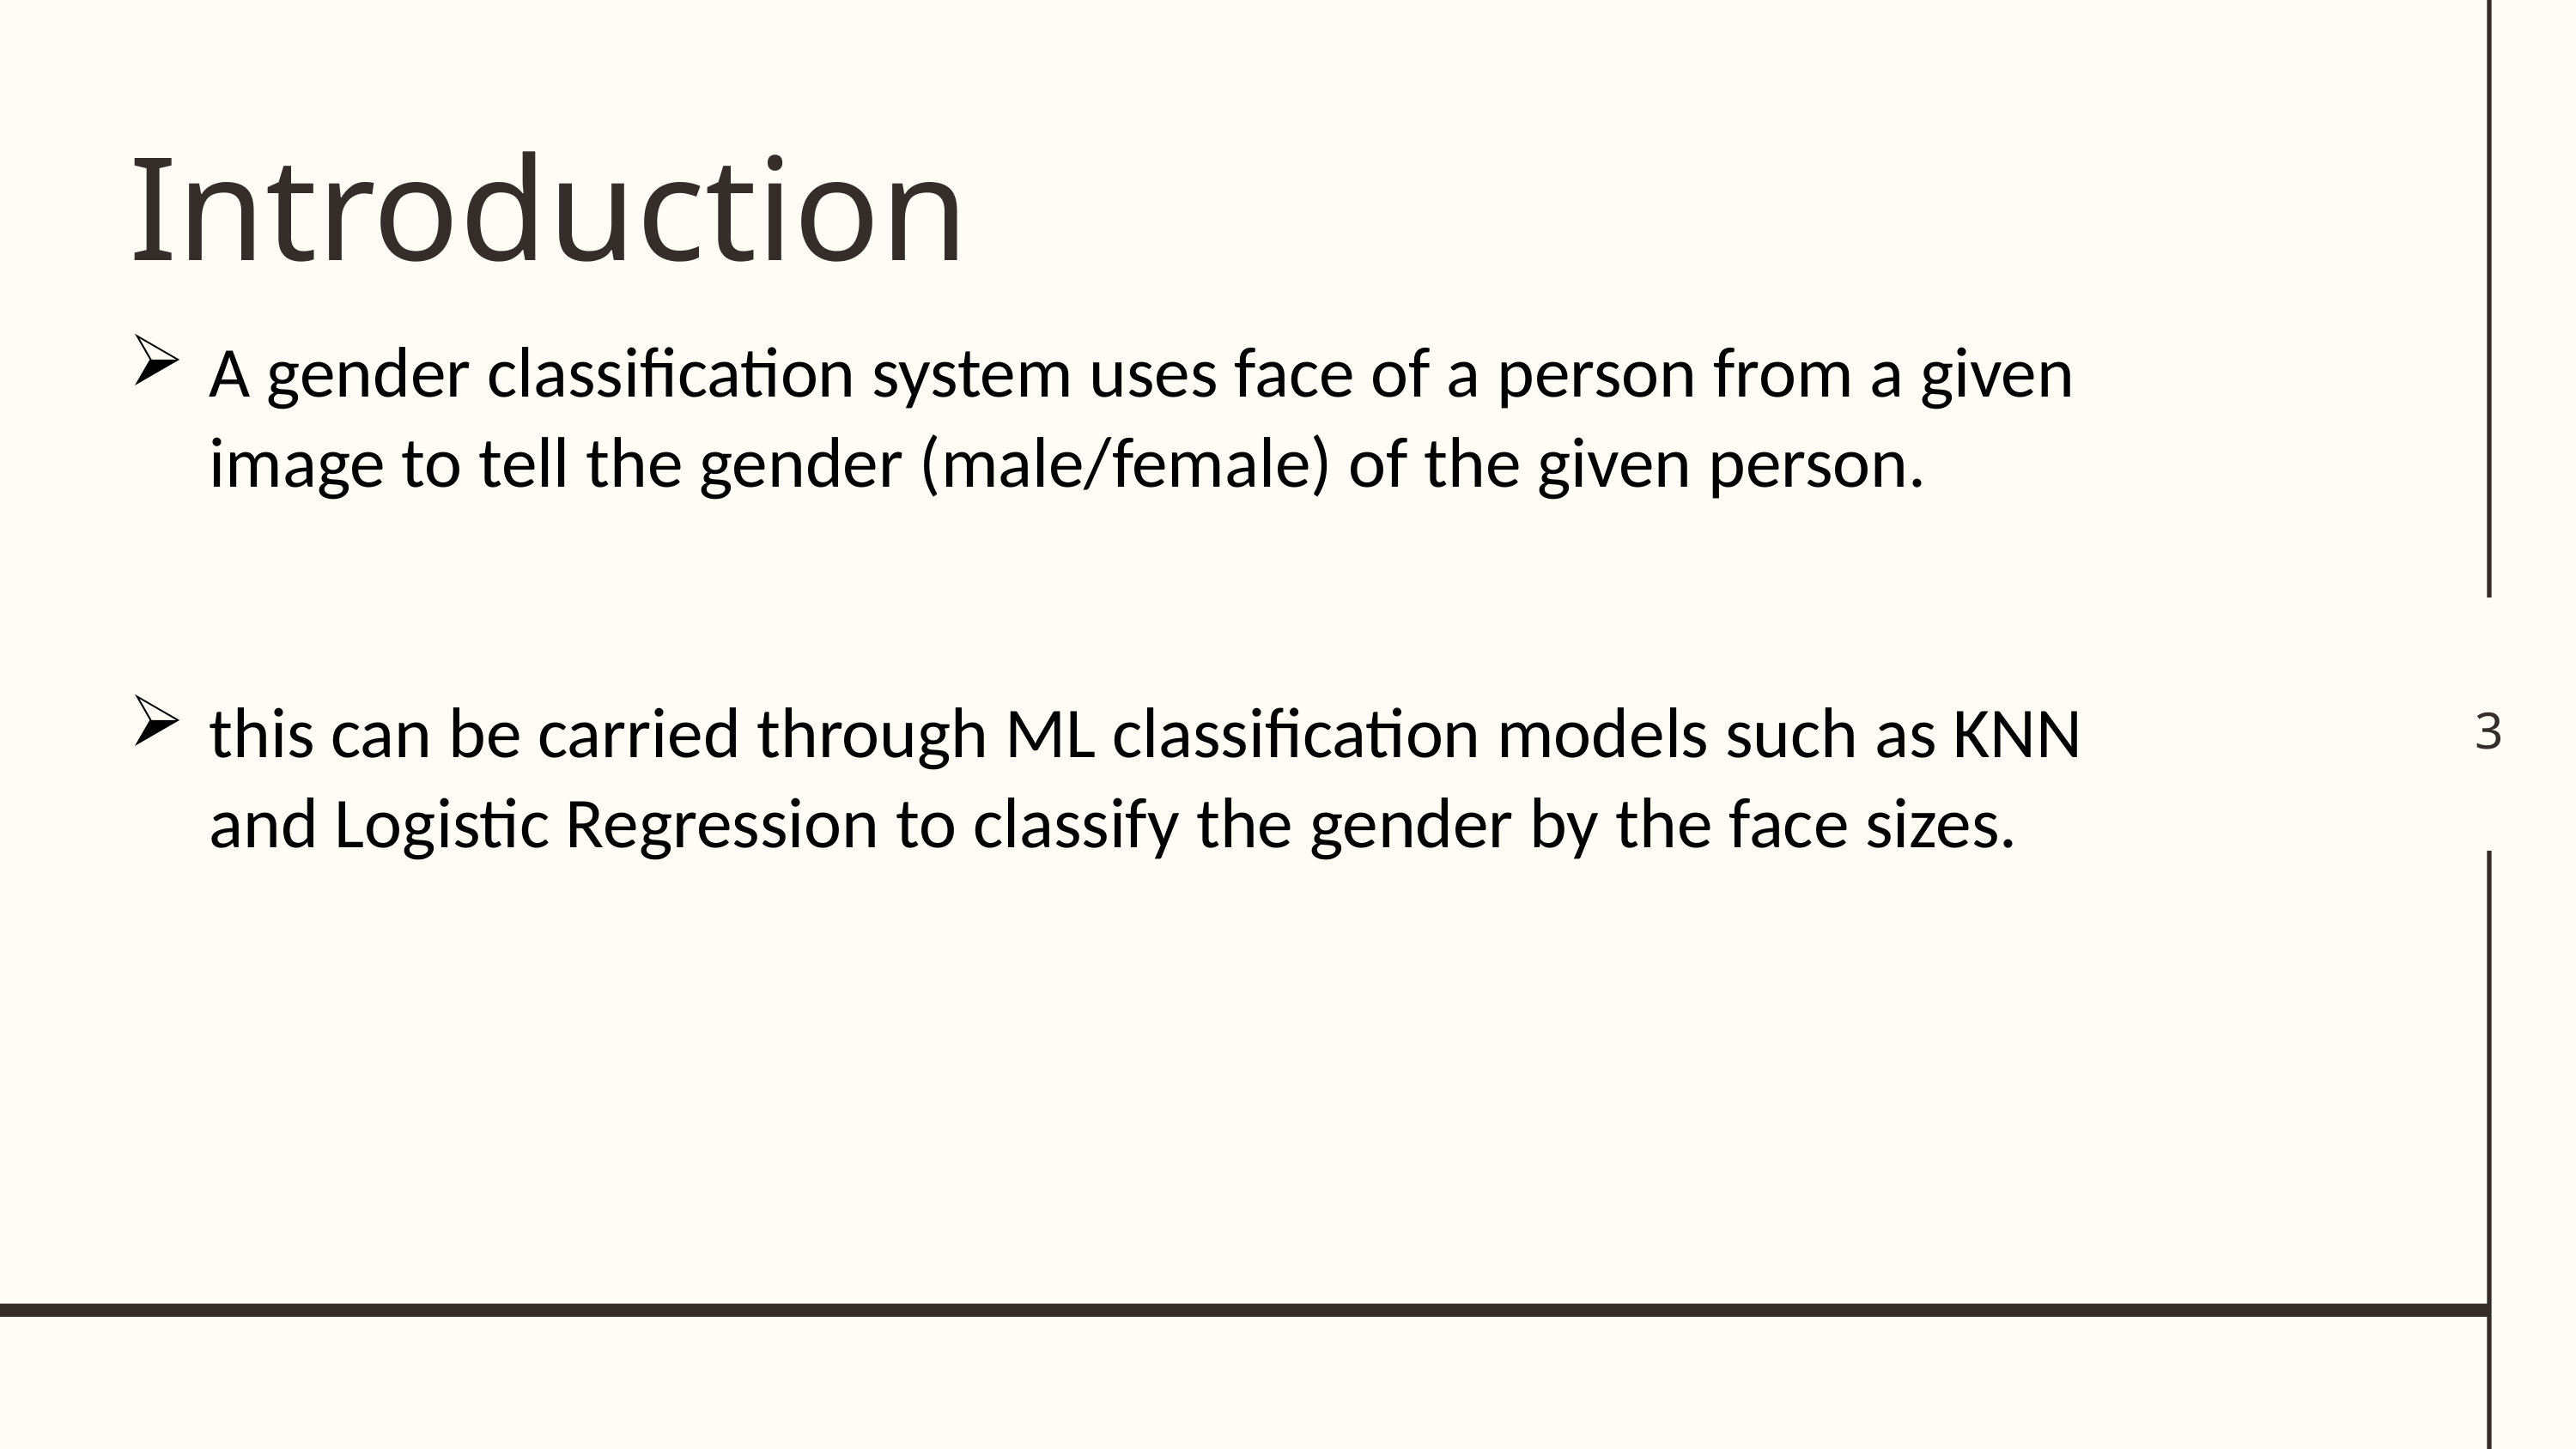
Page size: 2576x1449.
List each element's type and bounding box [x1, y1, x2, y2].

text_box [128, 131, 2169, 860]
text_box [0, 1303, 2434, 1317]
text_box [2439, 0, 2539, 1449]
